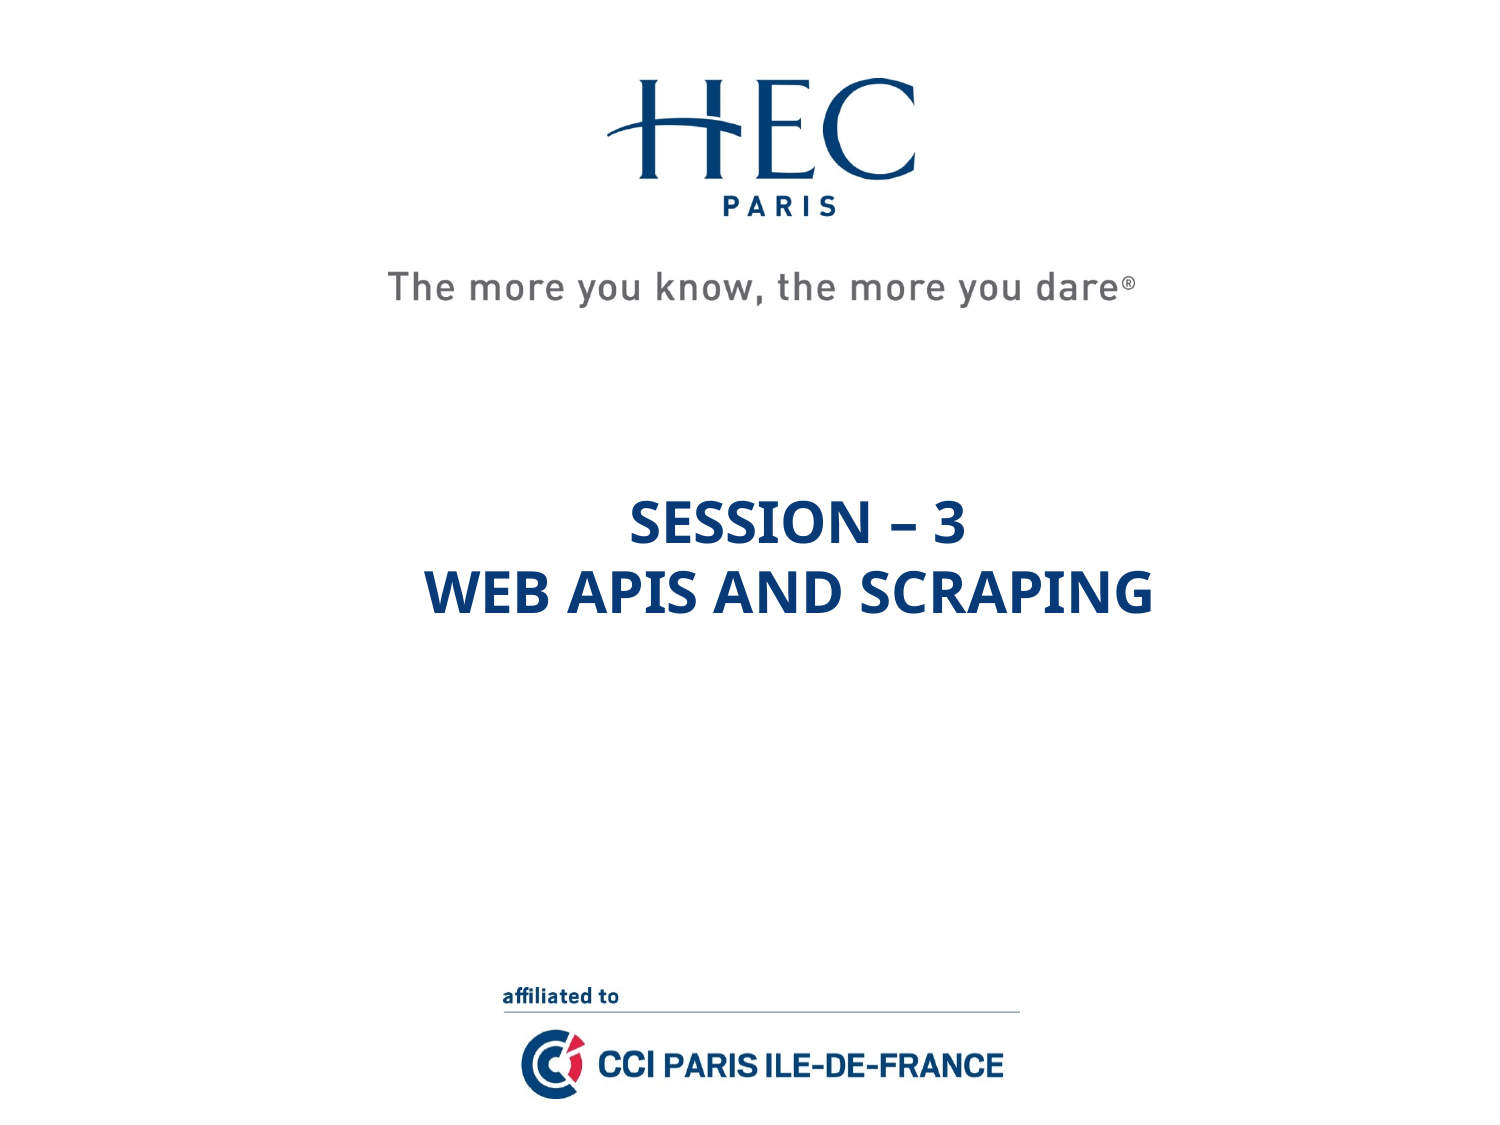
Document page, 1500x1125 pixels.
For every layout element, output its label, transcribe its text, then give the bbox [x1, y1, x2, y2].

picture [503, 987, 1020, 1099]
text_box SESSION – 3 Web apis and scraping [171, 432, 1425, 563]
picture [388, 78, 1135, 308]
